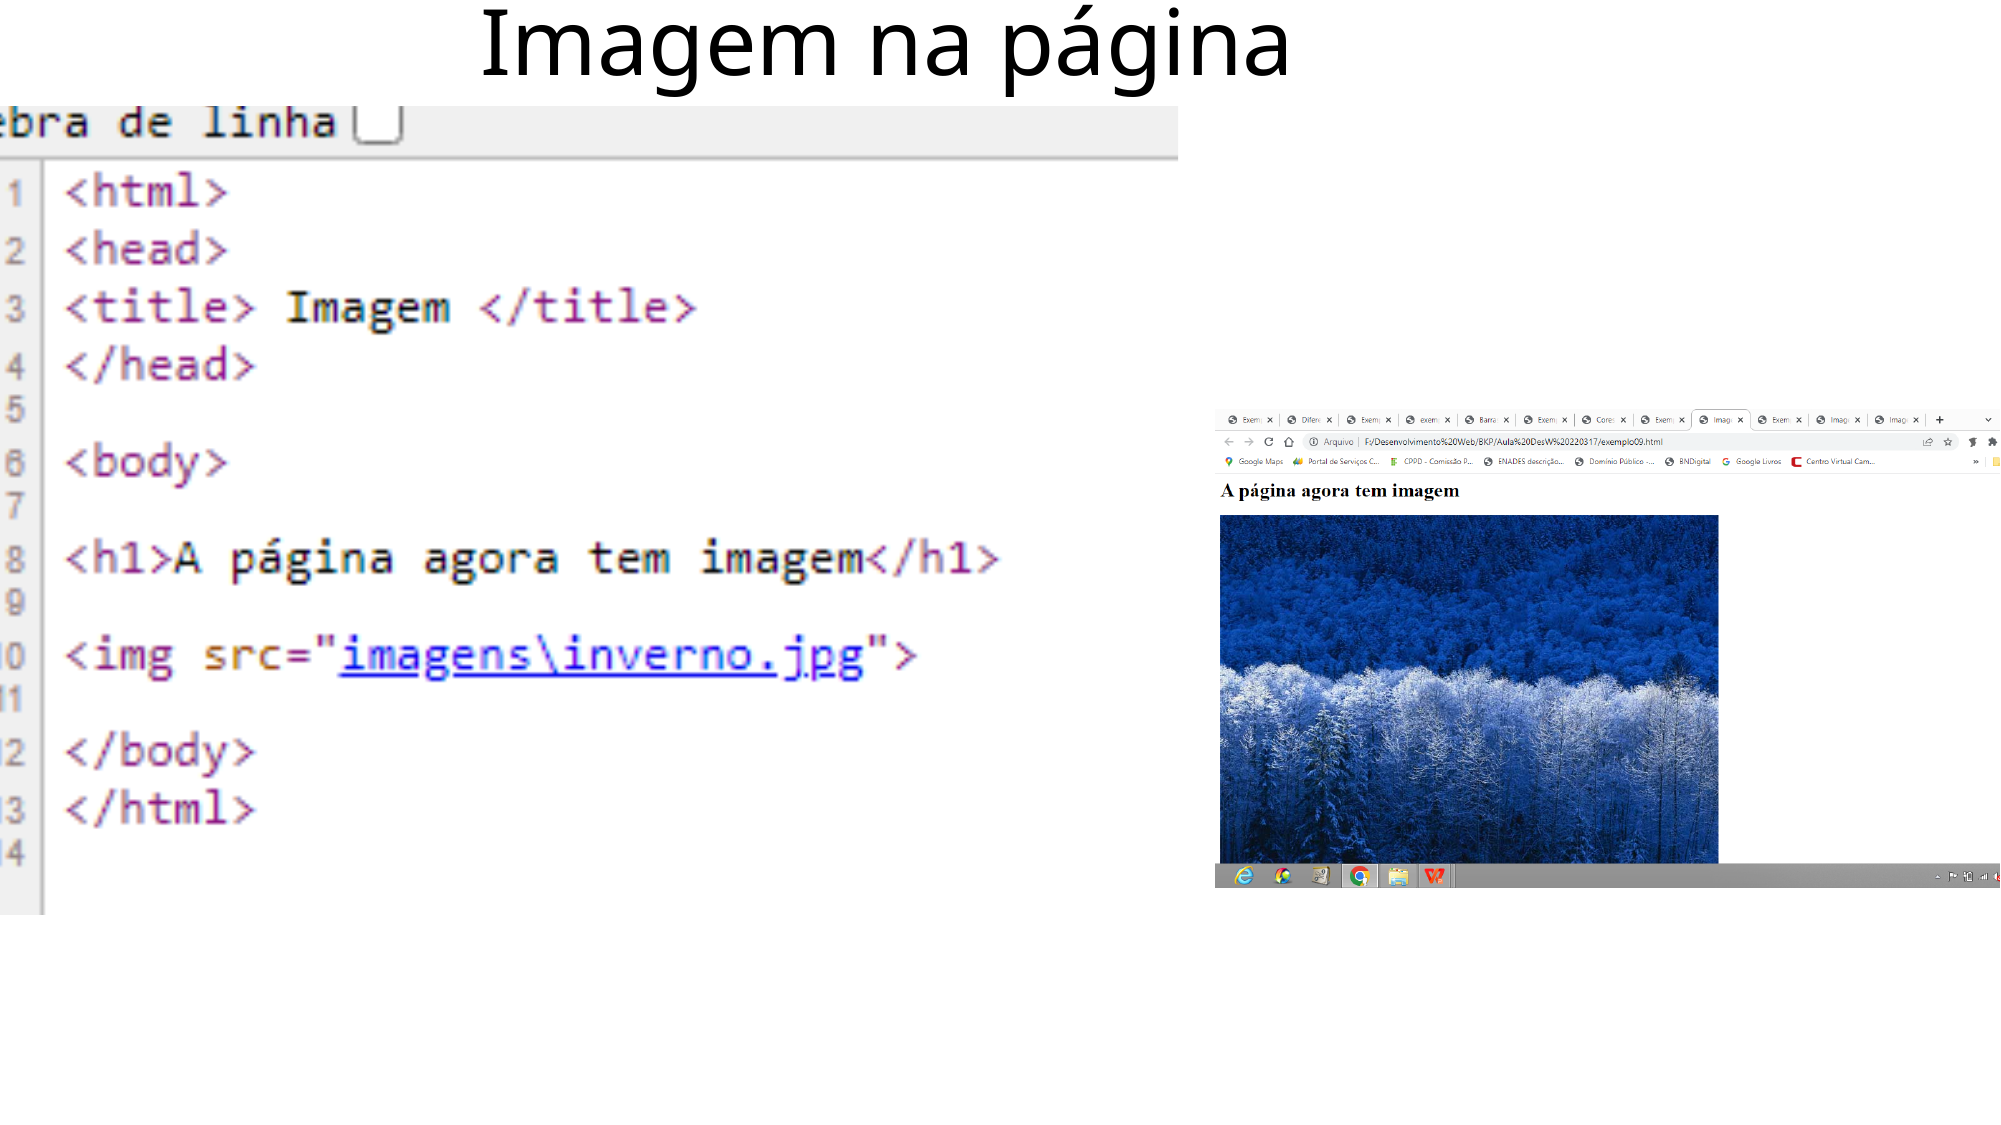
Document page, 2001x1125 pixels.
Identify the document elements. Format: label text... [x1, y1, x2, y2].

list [1215, 409, 2000, 888]
title Imagem na página [465, 0, 2000, 155]
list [0, 106, 1179, 915]
